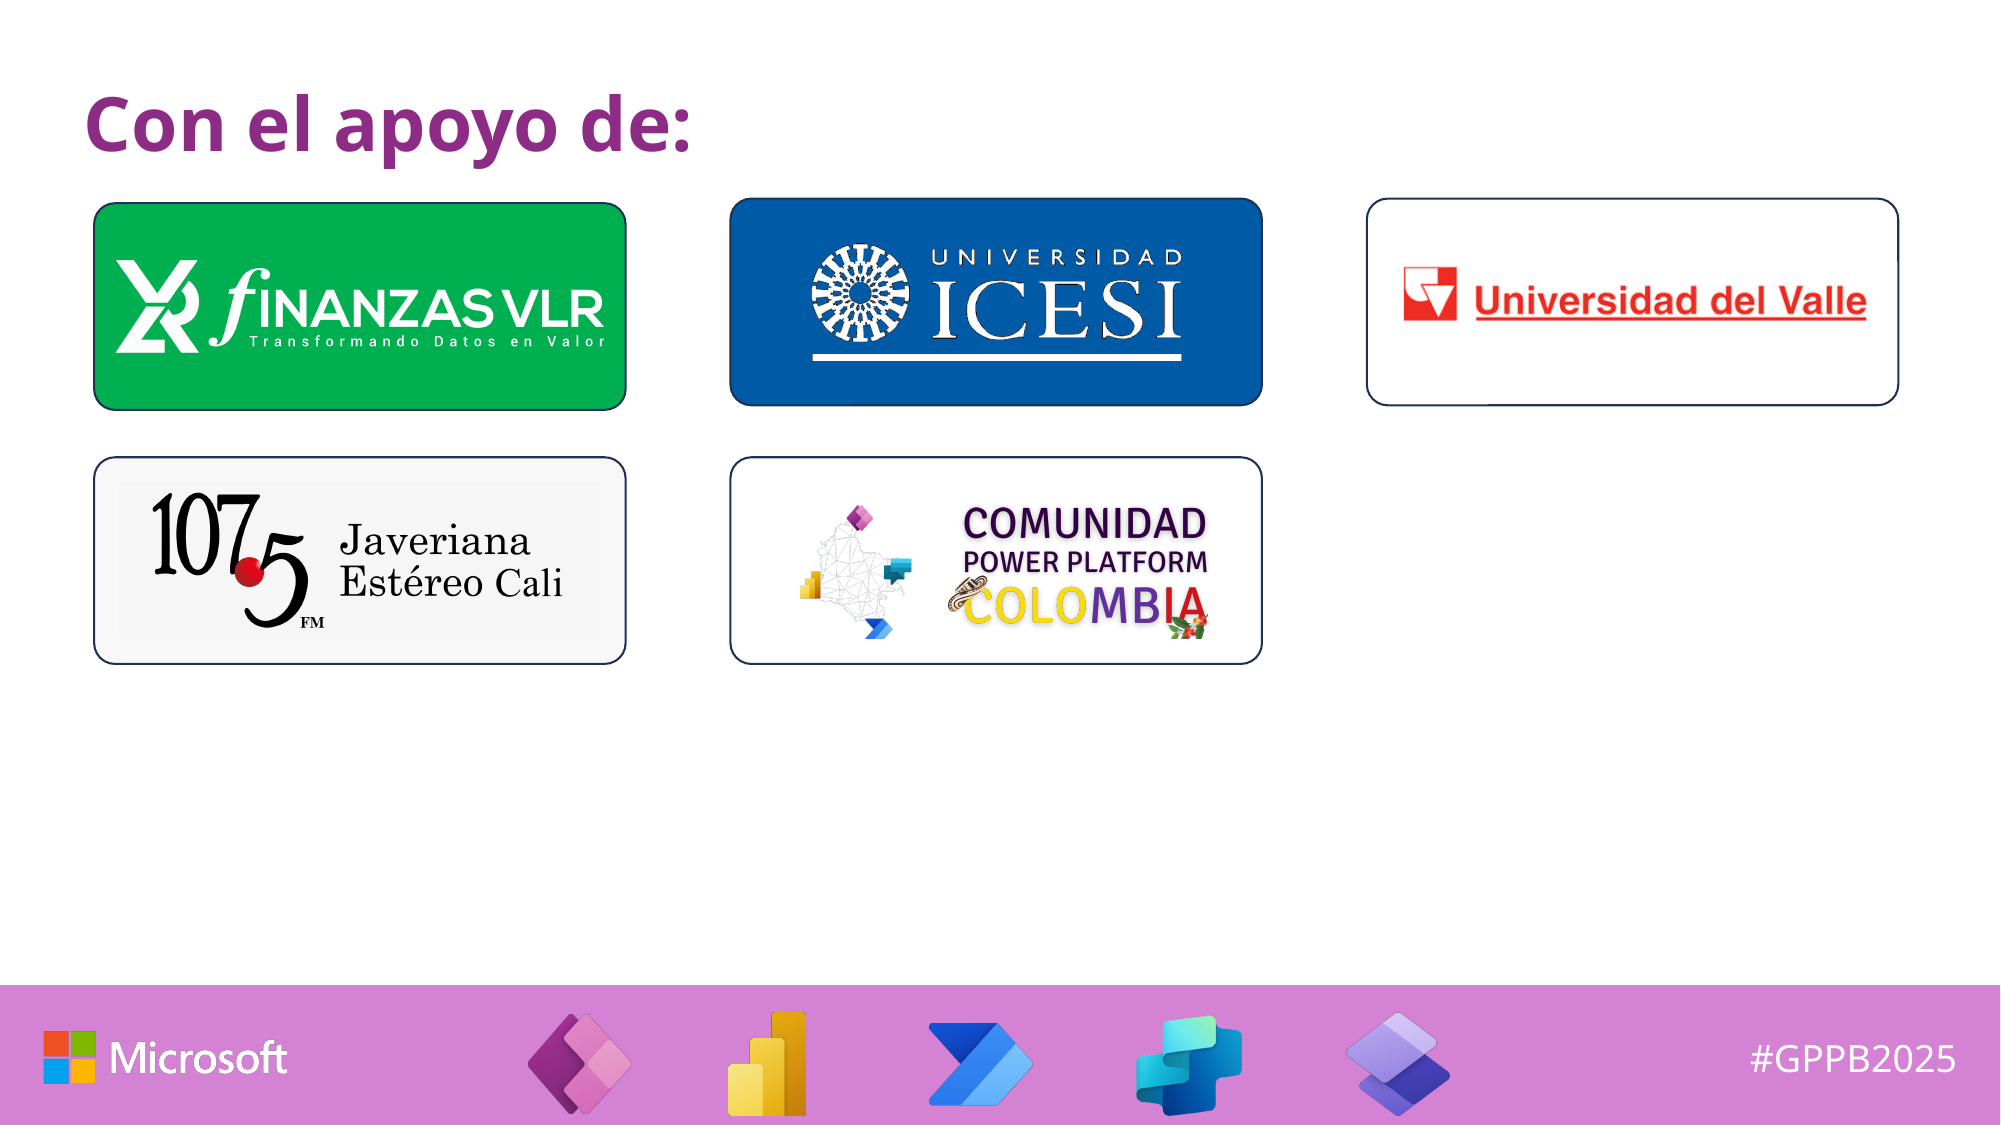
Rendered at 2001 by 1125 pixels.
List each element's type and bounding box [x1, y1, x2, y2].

picture [528, 1012, 631, 1116]
picture [1346, 1012, 1450, 1116]
text_box [730, 198, 1262, 406]
text_box [1366, 198, 1899, 406]
picture [929, 1012, 1033, 1116]
text_box [730, 457, 1262, 664]
picture [1130, 1012, 1249, 1116]
picture [715, 1012, 819, 1116]
text_box [94, 457, 626, 664]
picture [0, 979, 339, 1125]
text_box [94, 203, 626, 410]
